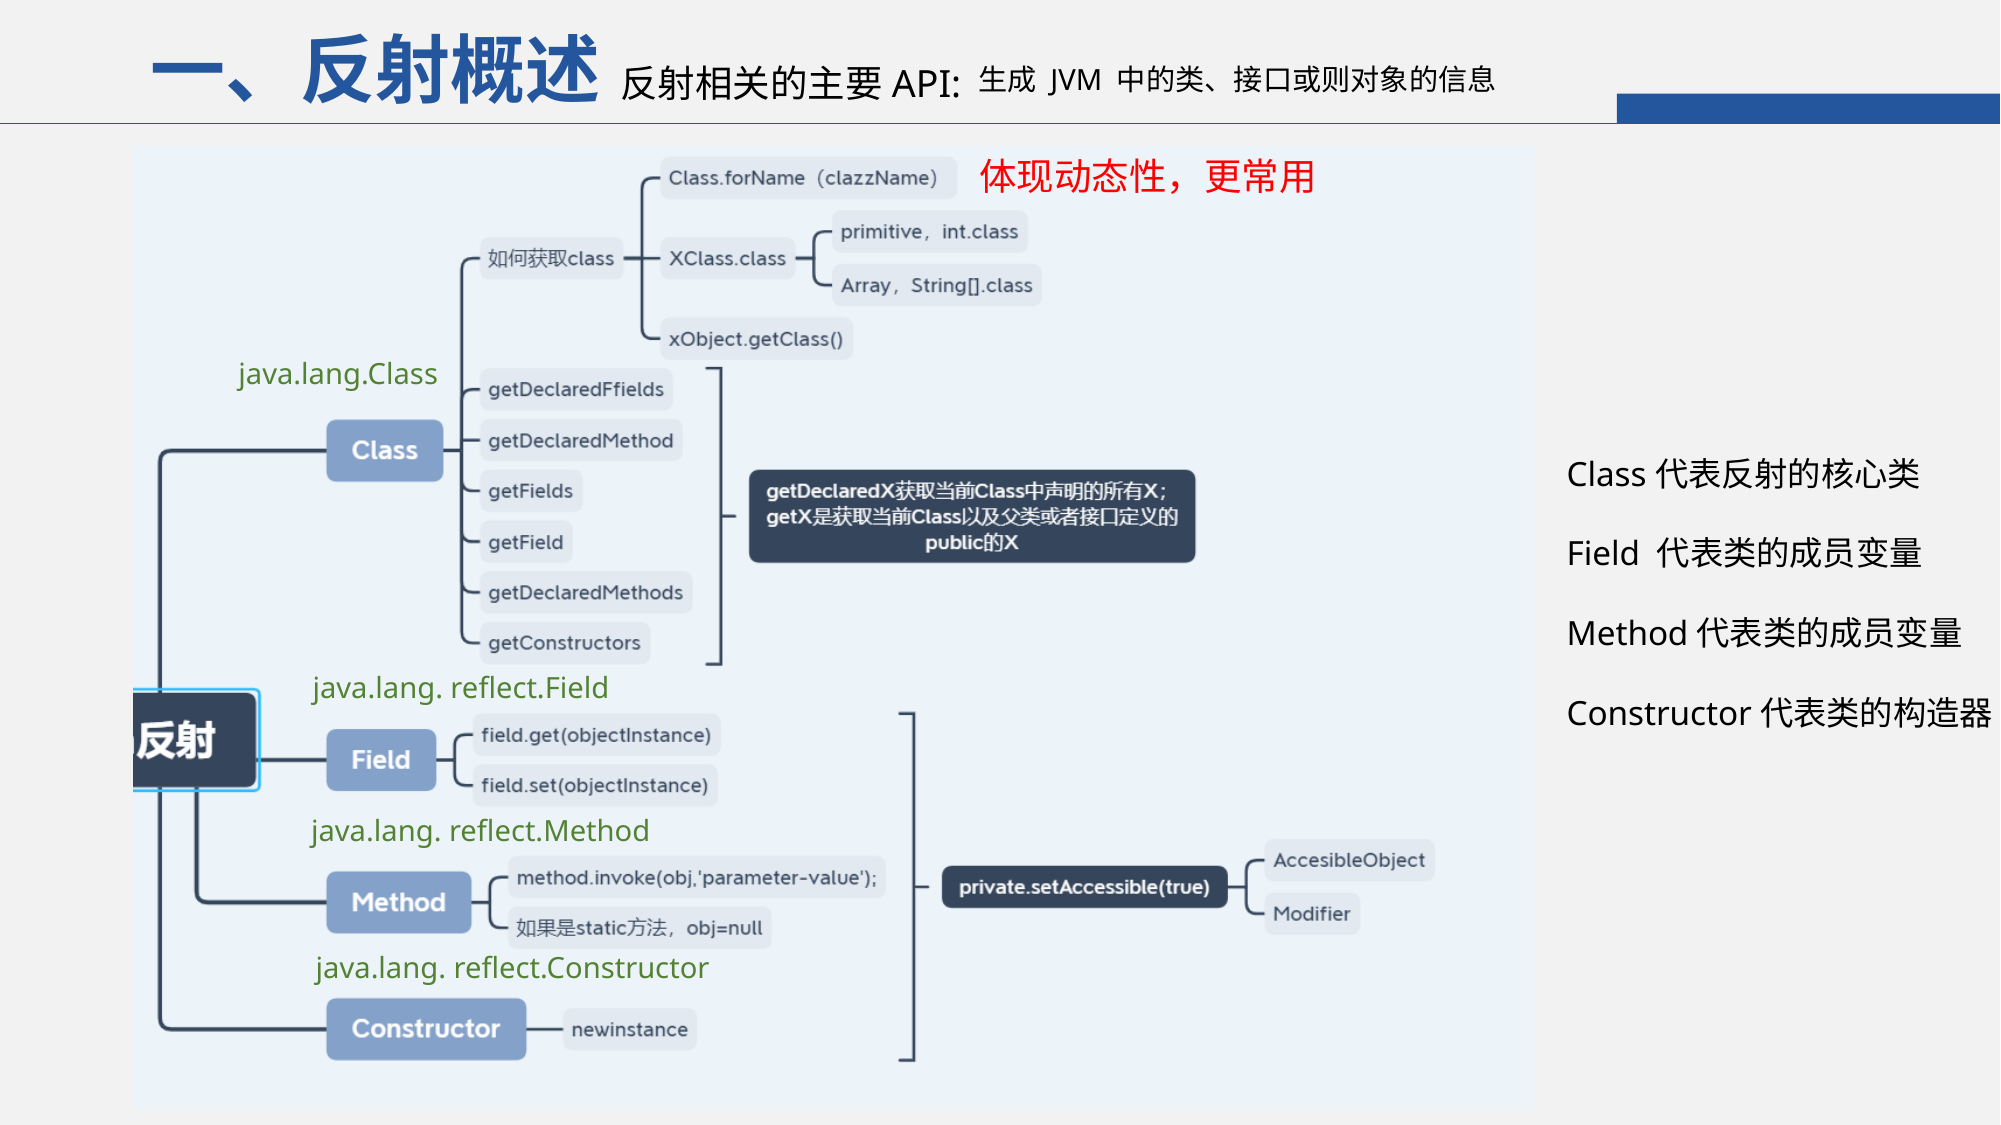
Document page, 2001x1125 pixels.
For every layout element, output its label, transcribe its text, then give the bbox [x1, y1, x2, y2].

text_box Class代表反射的核心类 Field 代表类的成员变量 Method代表类的成员变量 Constructor代表类的构造器 [1551, 405, 2000, 740]
text_box 反射相关的主要API: [605, 52, 977, 113]
picture [133, 145, 1535, 1110]
text_box 生成 JVM 中的类、接口或则对象的信息 [963, 53, 1513, 104]
text_box 一、反射概述 [135, 15, 616, 120]
